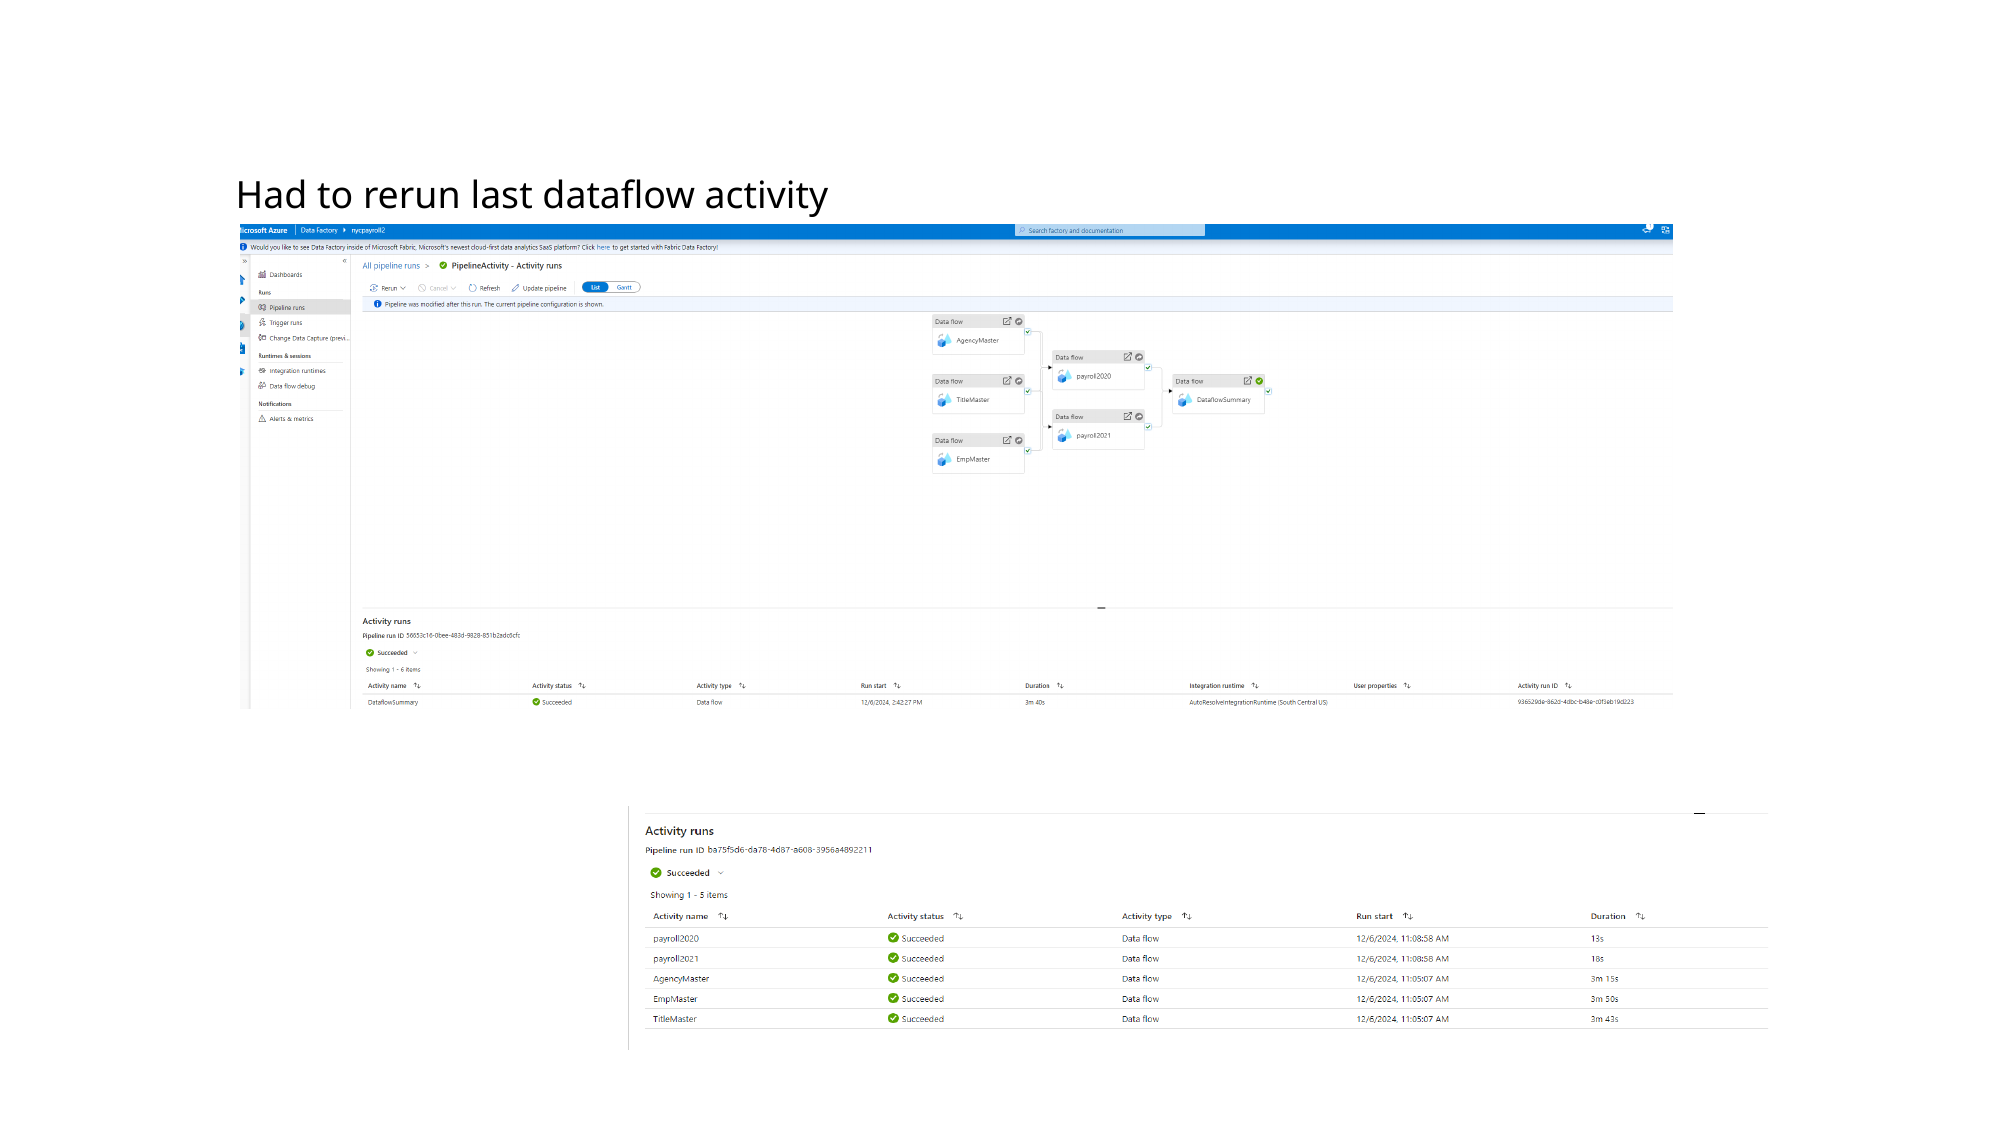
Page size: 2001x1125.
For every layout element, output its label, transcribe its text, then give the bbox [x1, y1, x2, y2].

text_box Had to rerun last dataflow activity [220, 163, 844, 224]
picture [239, 223, 1673, 710]
picture [616, 805, 1769, 1051]
